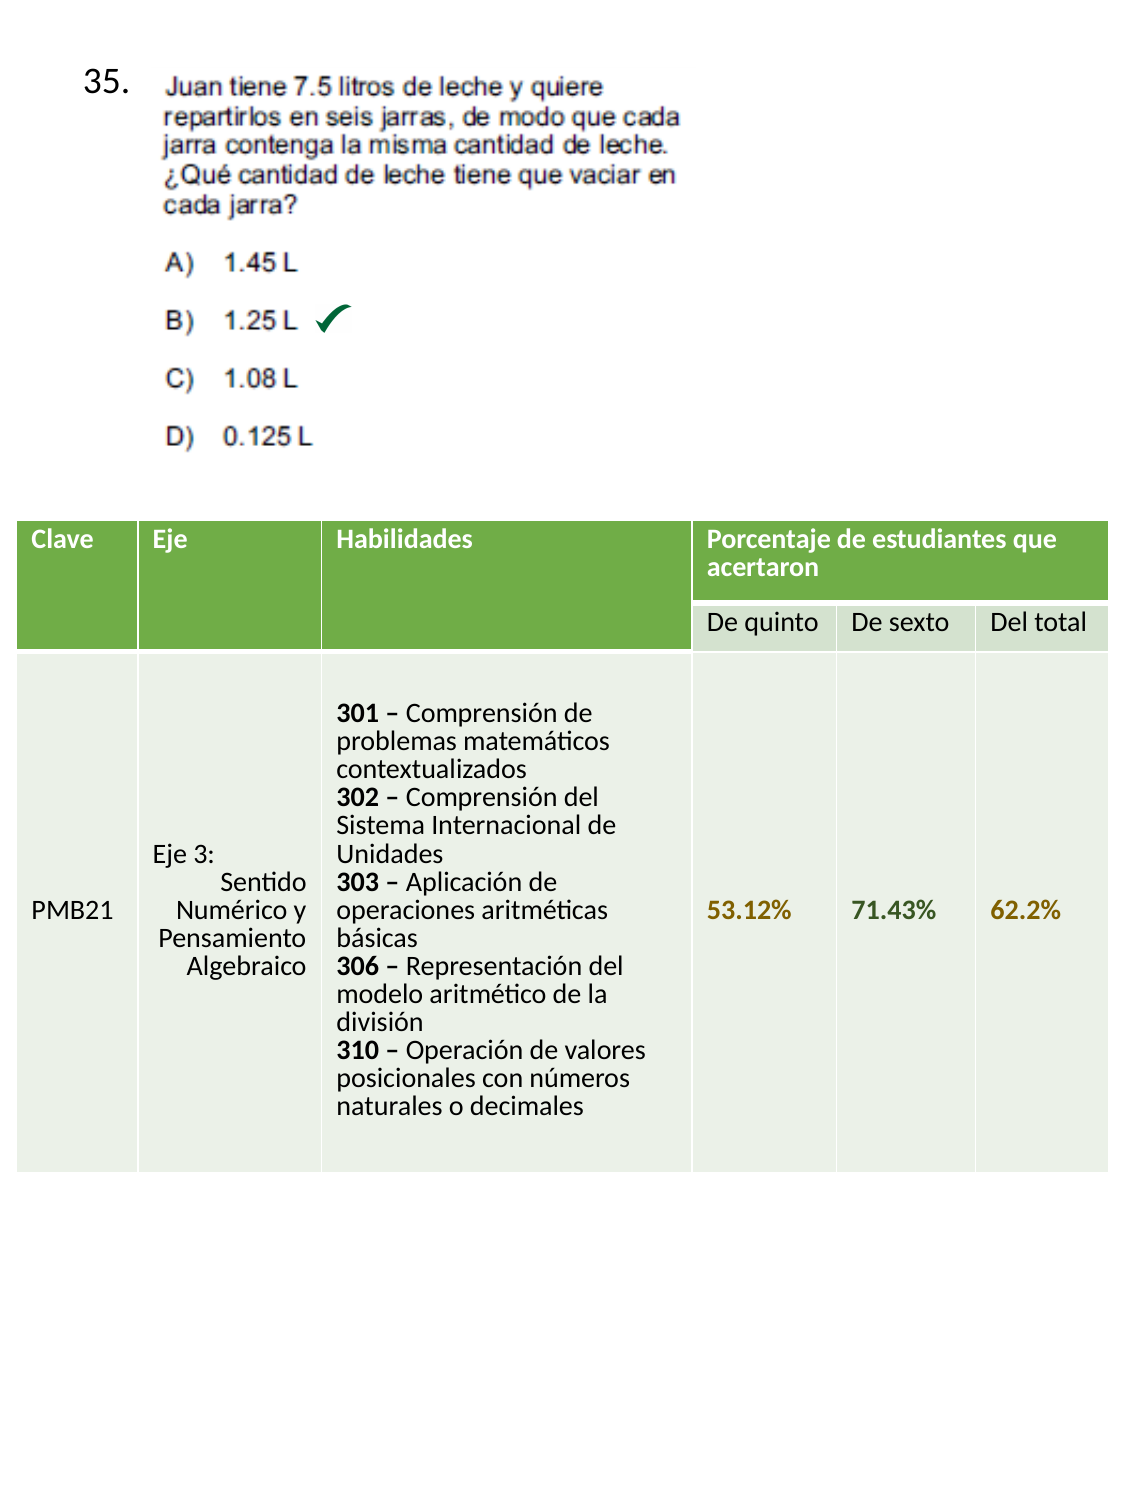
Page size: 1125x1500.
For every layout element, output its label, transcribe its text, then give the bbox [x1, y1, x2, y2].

table_cell 53.12% [693, 653, 836, 1172]
table_cell Eje 3: Sentido Numérico y Pensamiento Algebraico [139, 654, 321, 1172]
table_header Porcentaje de estudiantes que acertaron [693, 521, 1108, 600]
table_cell PMB21 [17, 654, 137, 1172]
table_cell 71.43% [837, 653, 975, 1172]
table_header Eje [139, 521, 321, 649]
picture [315, 304, 352, 333]
table_header Clave [17, 521, 137, 649]
table_cell 62.2% [976, 653, 1108, 1172]
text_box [68, 48, 696, 461]
table_cell Del total [976, 606, 1108, 651]
table_cell 301 – Comprensión de problemas matemáticos contextualizados 302 – Comprensión del Sistema Internacional de Unidades 303 – Aplicación de operaciones aritméticas básicas 306 – Representación del modelo aritmético de la división 310 – Operación de valores posicionales con números naturales o decimales [322, 654, 691, 1172]
table_cell De quinto [693, 606, 836, 651]
table_cell De sexto [837, 606, 975, 651]
table_header Habilidades [322, 521, 691, 649]
